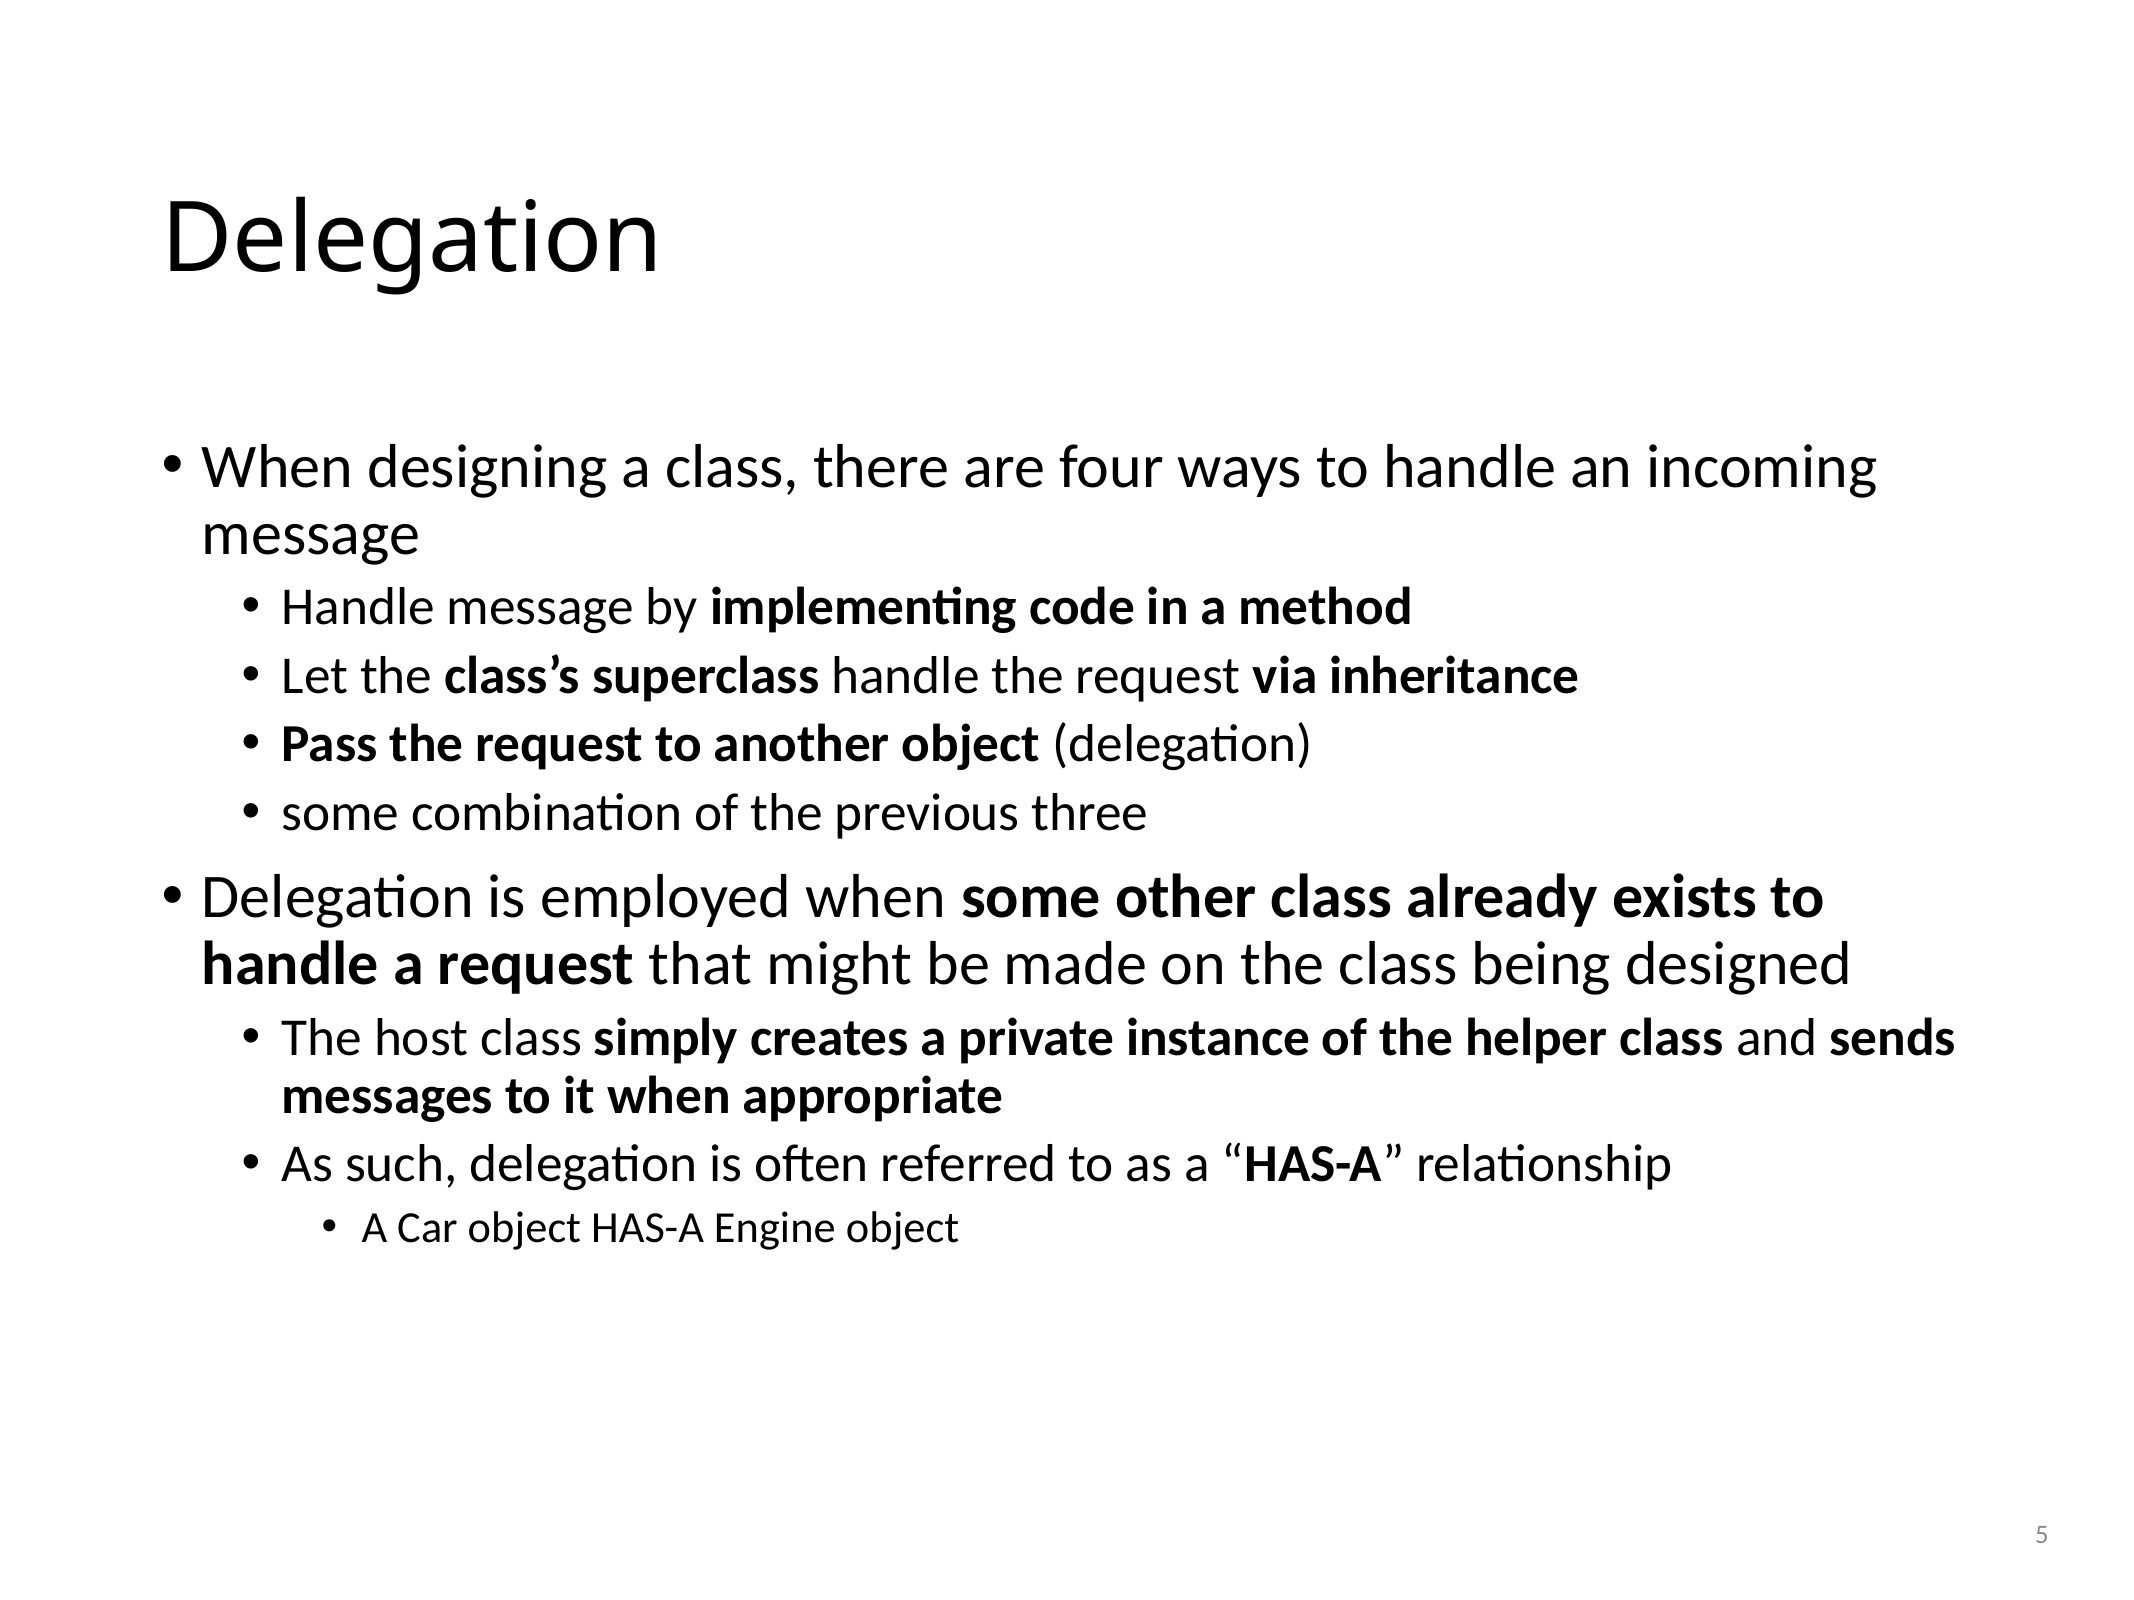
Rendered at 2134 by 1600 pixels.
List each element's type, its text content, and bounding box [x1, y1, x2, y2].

list When designing a class, there are four ways to handle an incoming message Handle message by implementing code in a method Let the class’s superclass handle the request via inheritance Pass the request to another object (delegation) some combination of the previous three Delegation is employed when some other class already exists to handle a request that might be made on the class being designed The host class simply creates a private instance of the helper class and sends messages to it when appropriate As such, delegation is often referred to as a “HAS-A” relationship A Car object HAS-A Engine object [146, 425, 1987, 1442]
title Delegation [146, 85, 1987, 395]
slide_number 5 [2012, 1508, 2064, 1559]
